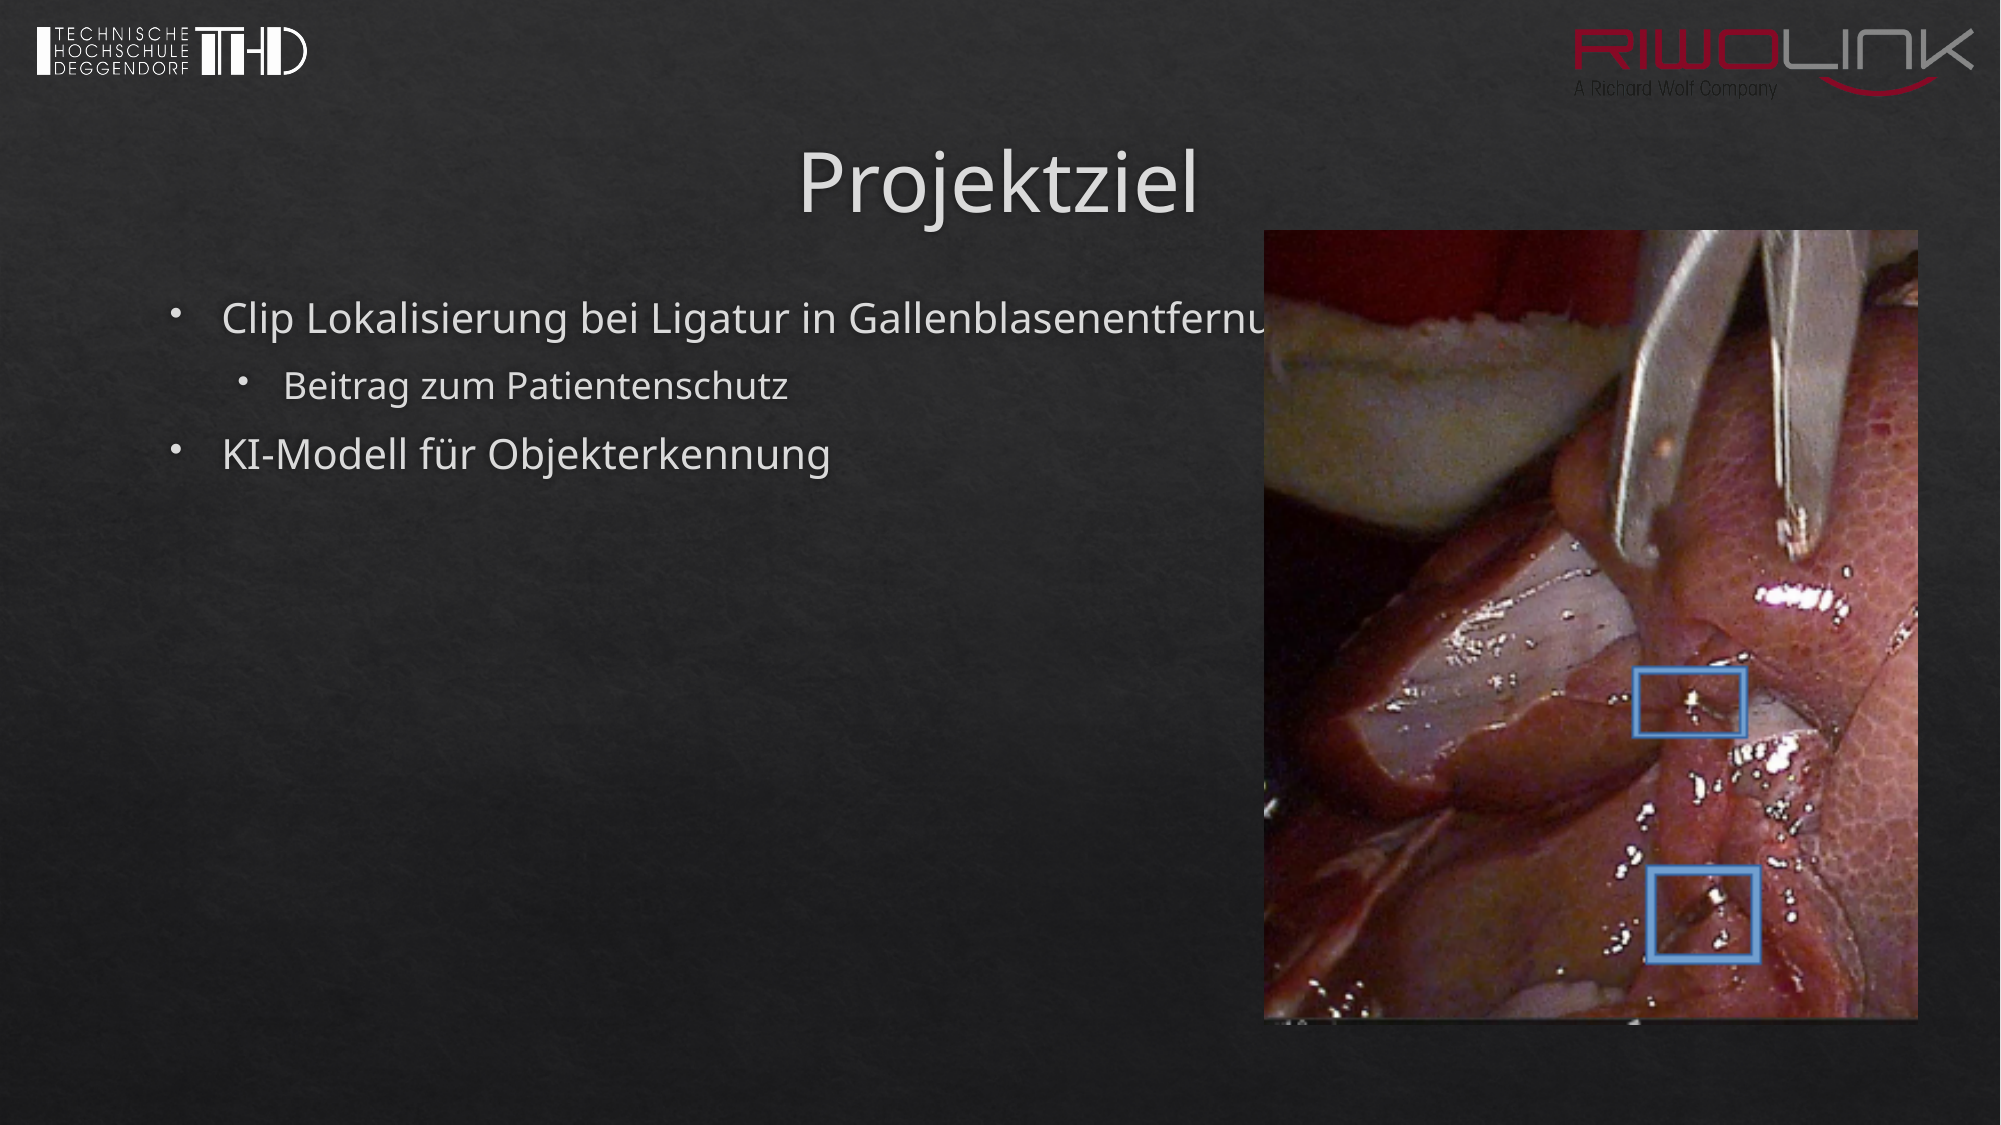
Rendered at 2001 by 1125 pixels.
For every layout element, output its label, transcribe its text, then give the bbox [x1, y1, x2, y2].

title Projektziel [149, 99, 1849, 260]
list Clip Lokalisierung bei Ligatur in Gallenblasenentfernung Beitrag zum Patientenschutz KI-Modell für Objekterkennung [149, 284, 1256, 950]
picture [37, 27, 307, 75]
picture [1264, 230, 1918, 1026]
picture [1574, 28, 1974, 100]
